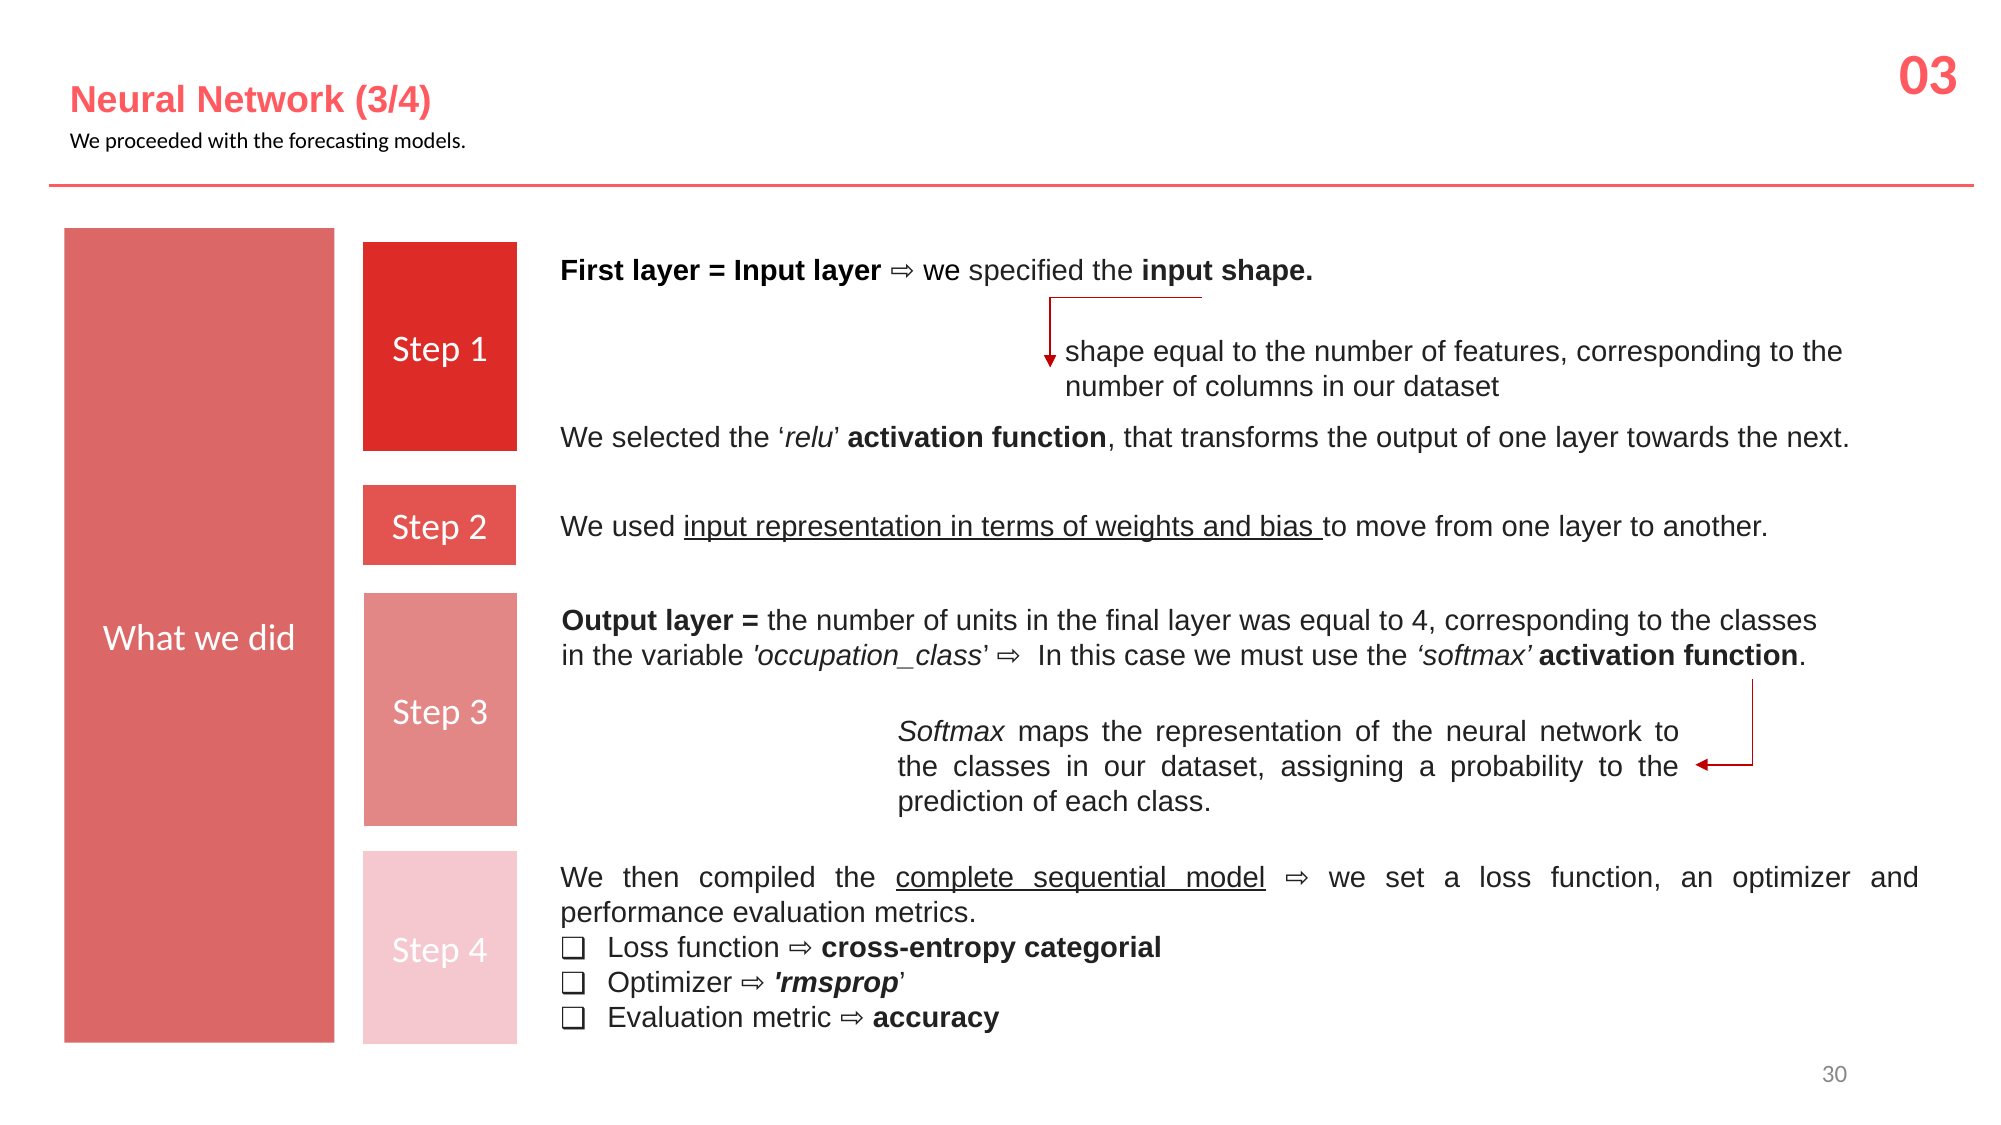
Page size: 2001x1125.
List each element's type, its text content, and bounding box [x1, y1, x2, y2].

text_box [1680, 693, 1767, 752]
text_box We selected the ‘relu’ activation function, that transforms the output of one layer towards the next. [545, 410, 1935, 461]
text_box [1049, 297, 1202, 369]
text_box Softmax maps the representation of the neural network to the classes in our dataset, assigning a probability to the prediction of each class. [882, 704, 1696, 825]
text_box Step 4 [364, 851, 516, 1043]
slide_number 30 [1412, 1042, 1863, 1103]
text_box Neural Network (3/4) We proceeded with the forecasting models. [54, 56, 1952, 163]
text_box Step 2 [363, 485, 516, 564]
text_box Step 1 [364, 243, 516, 450]
text_box What we did [64, 228, 335, 1043]
text_box Output layer = the number of units in the final layer was equal to 4, corresponding to the classes in the variable 'occupation_class’ ⇨ In this case we must use the ‘softmax’ activation function. [546, 594, 1864, 680]
text_box First layer = Input layer ⇨ we specified the input shape. [545, 243, 1359, 294]
text_box Step 3 [364, 594, 517, 826]
text_box We then compiled the complete sequential model ⇨ we set a loss function, an optimizer and performance evaluation metrics. Loss function ⇨ cross-entropy categorial Optimizer ⇨ 'rmsprop’ Evaluation metric ⇨ accuracy [545, 850, 1935, 1041]
text_box 03 [1884, 28, 1975, 114]
text_box We used input representation in terms of weights and bias to move from one layer to another. [545, 499, 1935, 550]
text_box shape equal to the number of features, corresponding to the number of columns in our dataset [1050, 325, 1863, 410]
